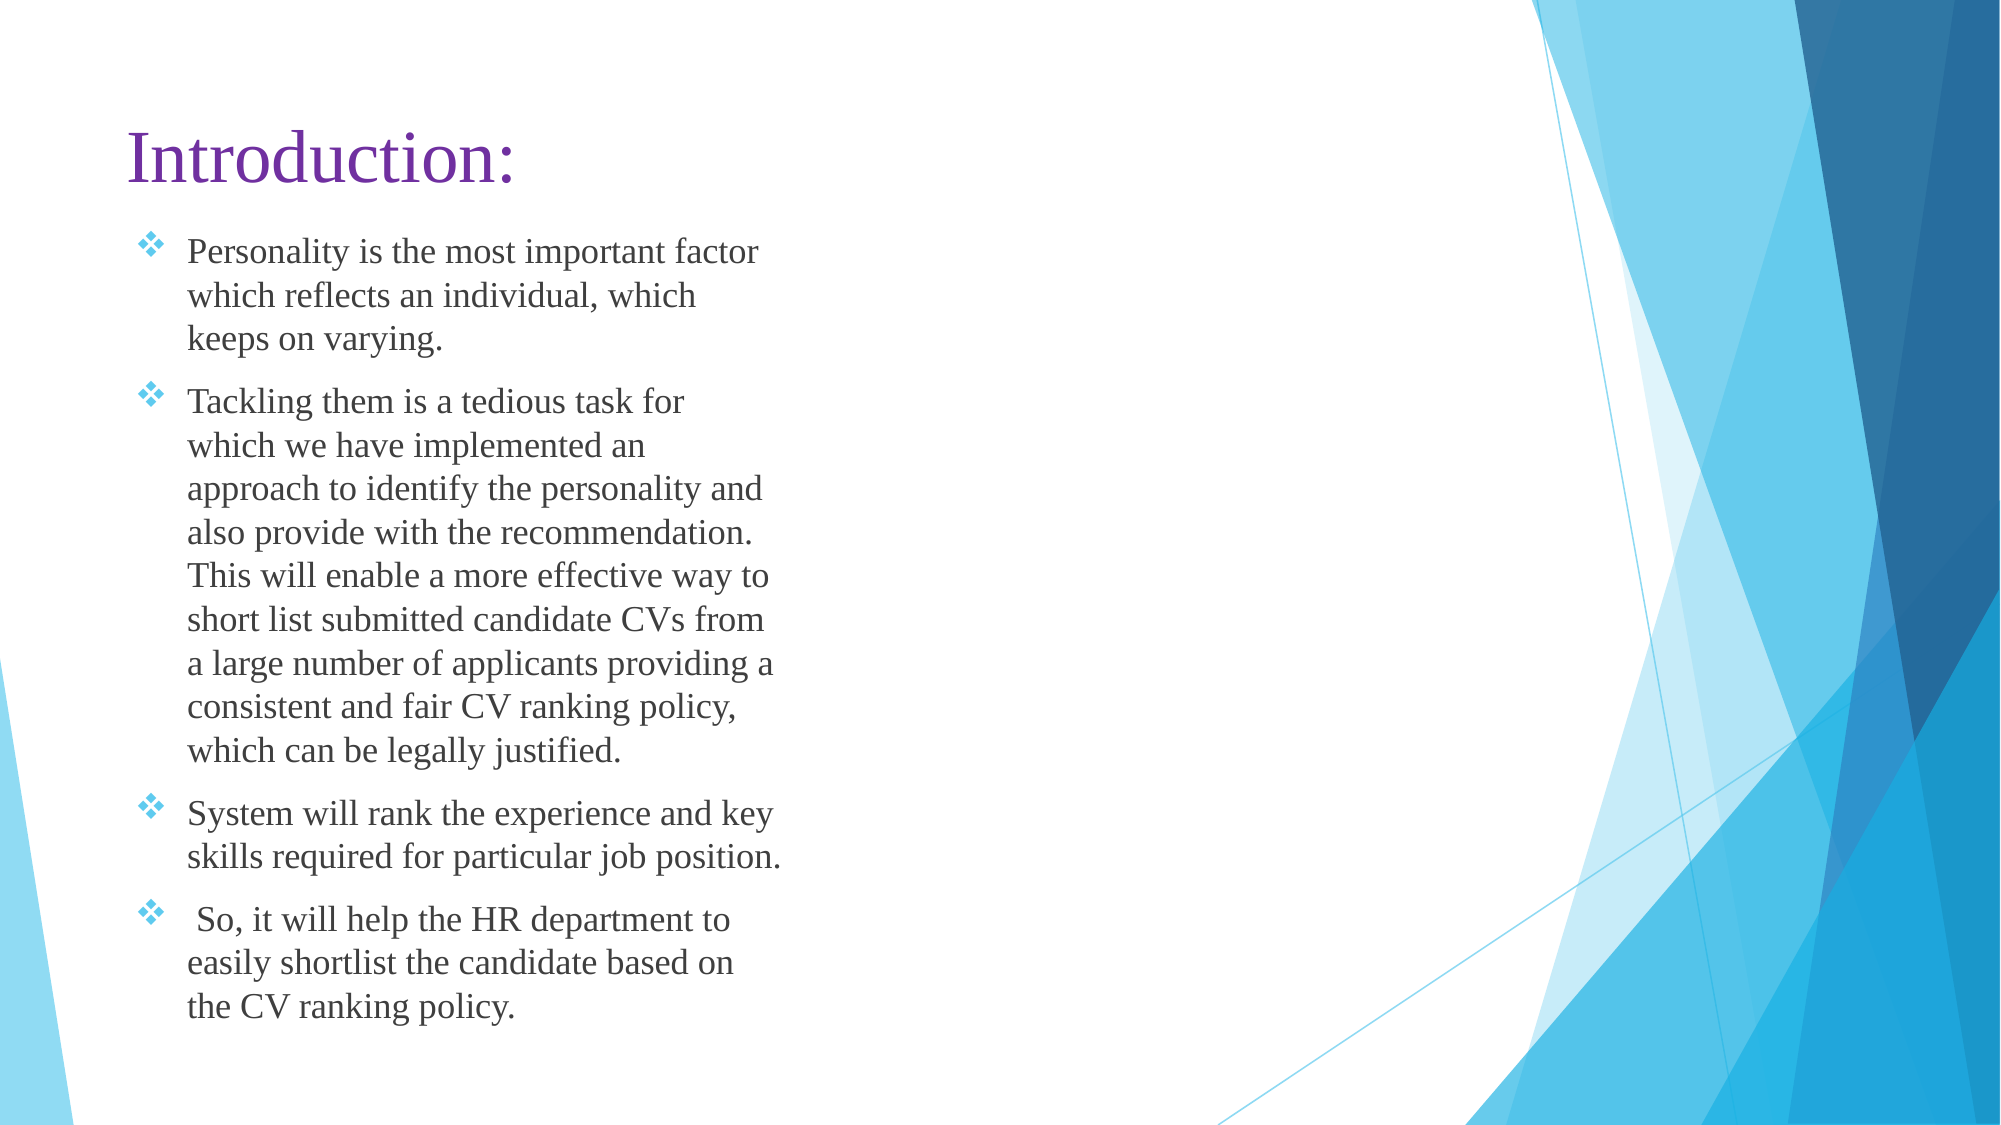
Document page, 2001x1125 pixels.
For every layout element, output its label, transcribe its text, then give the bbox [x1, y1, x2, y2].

list Personality is the most important factor which reflects an individual, which keeps on varying. Tackling them is a tedious task for which we have implemented an approach to identify the personality and also provide with the recommendation. This will enable a more effective way to short list submitted candidate CVs from a large number of applicants providing a consistent and fair CV ranking policy, which can be legally justified. System will rank the experience and key skills required for particular job position. So, it will help the HR department to easily shortlist the candidate based on the CV ranking policy. [97, 219, 798, 1062]
title Introduction: [111, 99, 1522, 317]
